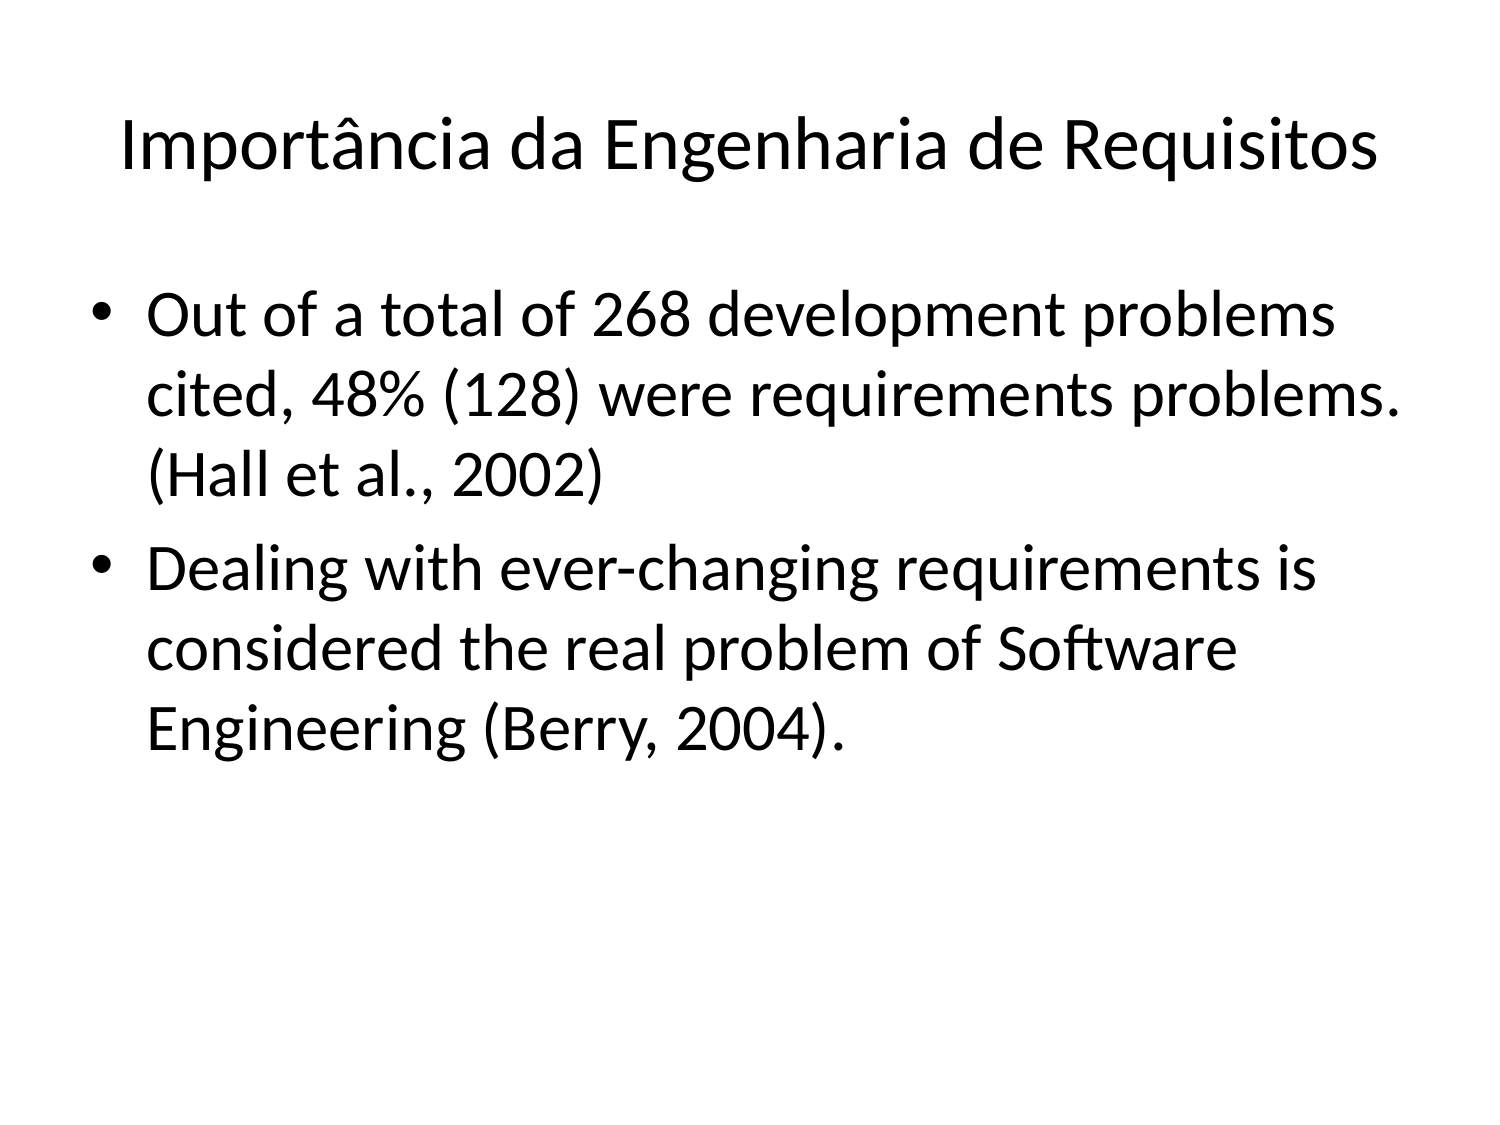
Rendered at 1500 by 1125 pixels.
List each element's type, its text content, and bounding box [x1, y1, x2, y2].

list Out of a total of 268 development problems cited, 48% (128) were requirements problems. (Hall et al., 2002) Dealing with ever-changing requirements is considered the real problem of Software Engineering (Berry, 2004). [75, 262, 1425, 1005]
title Importância da Engenharia de Requisitos [75, 45, 1425, 233]
